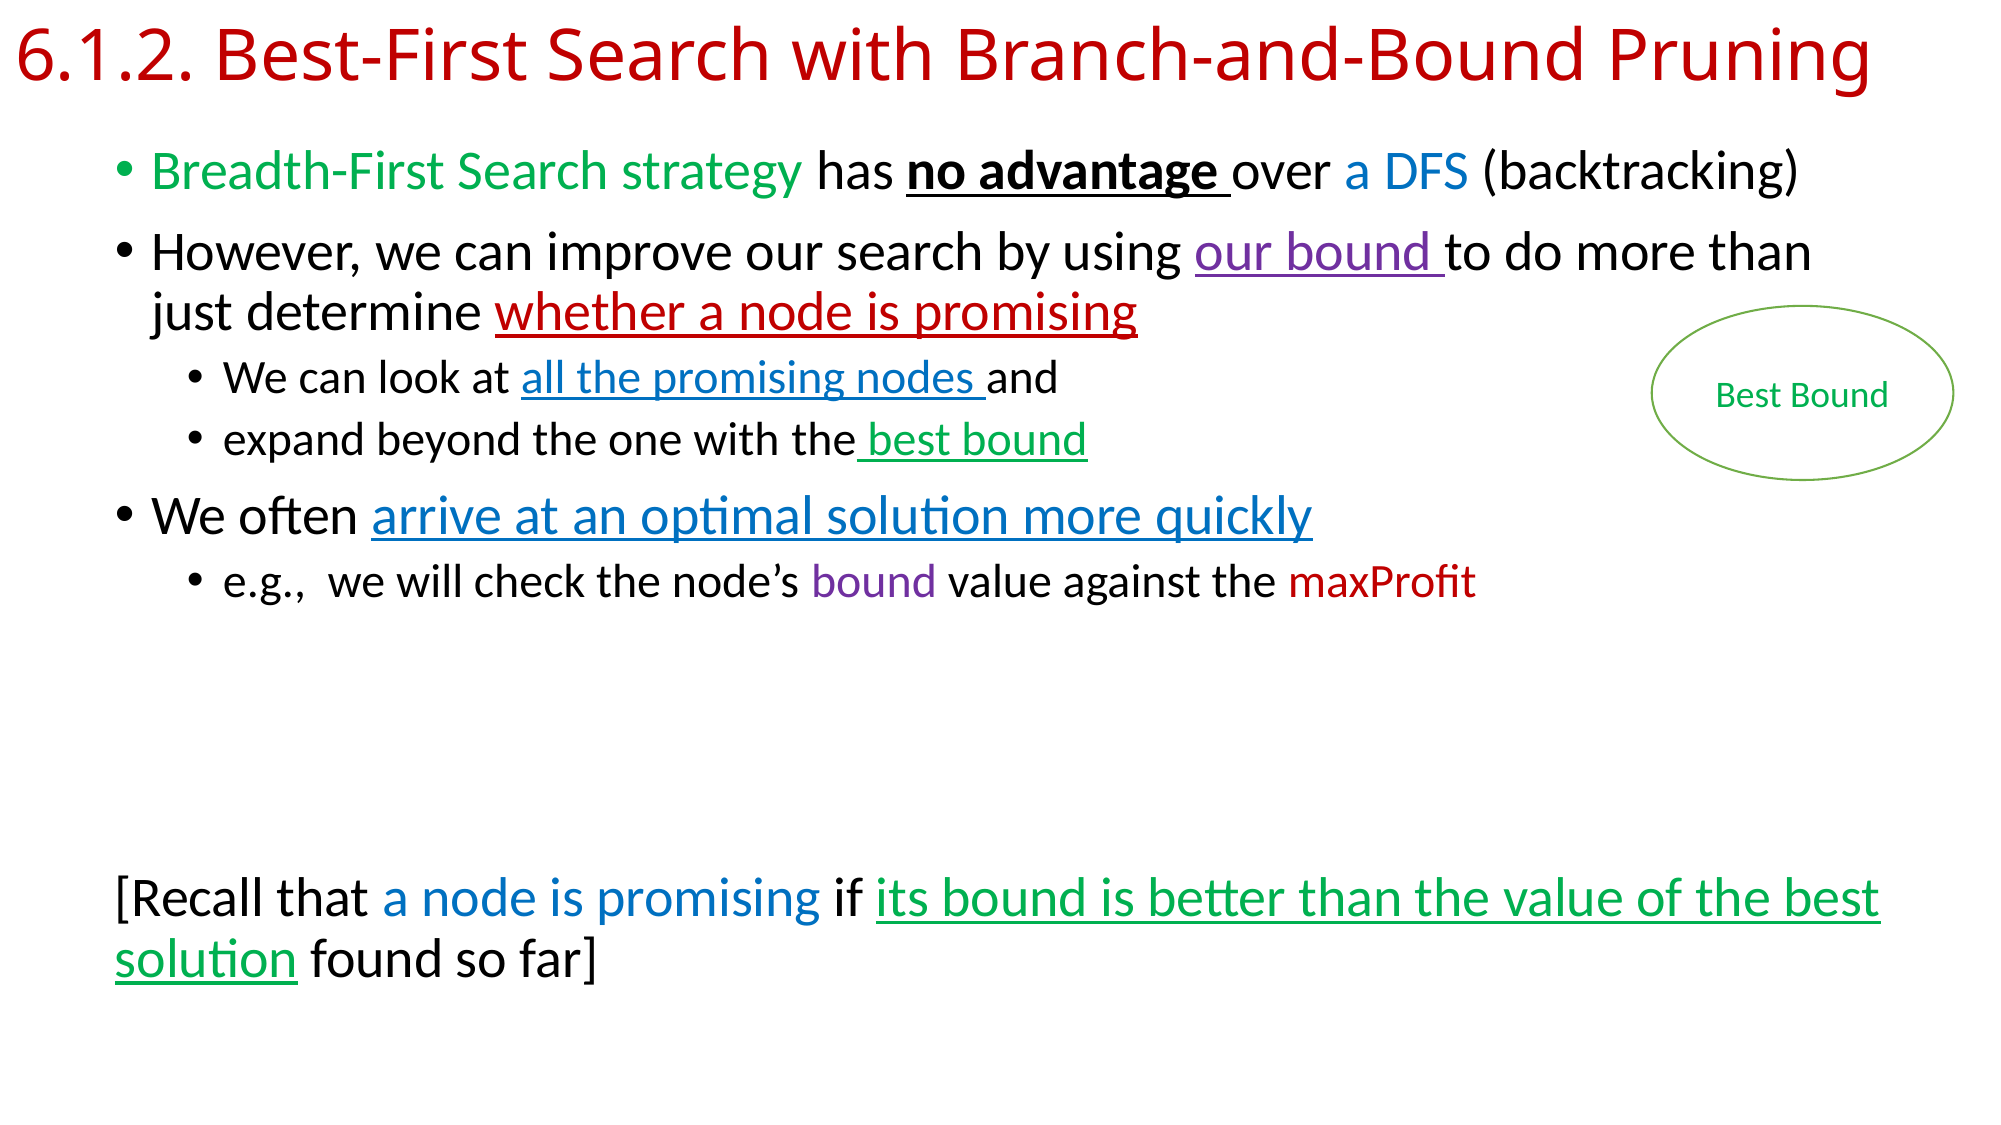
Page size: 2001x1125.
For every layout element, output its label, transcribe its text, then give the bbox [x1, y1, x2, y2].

text_box Best Bound [1650, 304, 1955, 482]
title 6.1.2. Best-First Search with Branch-and-Bound Pruning [0, 0, 1900, 114]
list Breadth-First Search strategy has no advantage over a DFS (backtracking) However, we can improve our search by using our bound to do more than just determine whether a node is promising We can look at all the promising nodes and expand beyond the one with the best bound We often arrive at an optimal solution more quickly e.g., we will check the node’s bound value against the maxProfit [Recall that a node is promising if its bound is better than the value of the best solution found so far] [99, 134, 1918, 1005]
